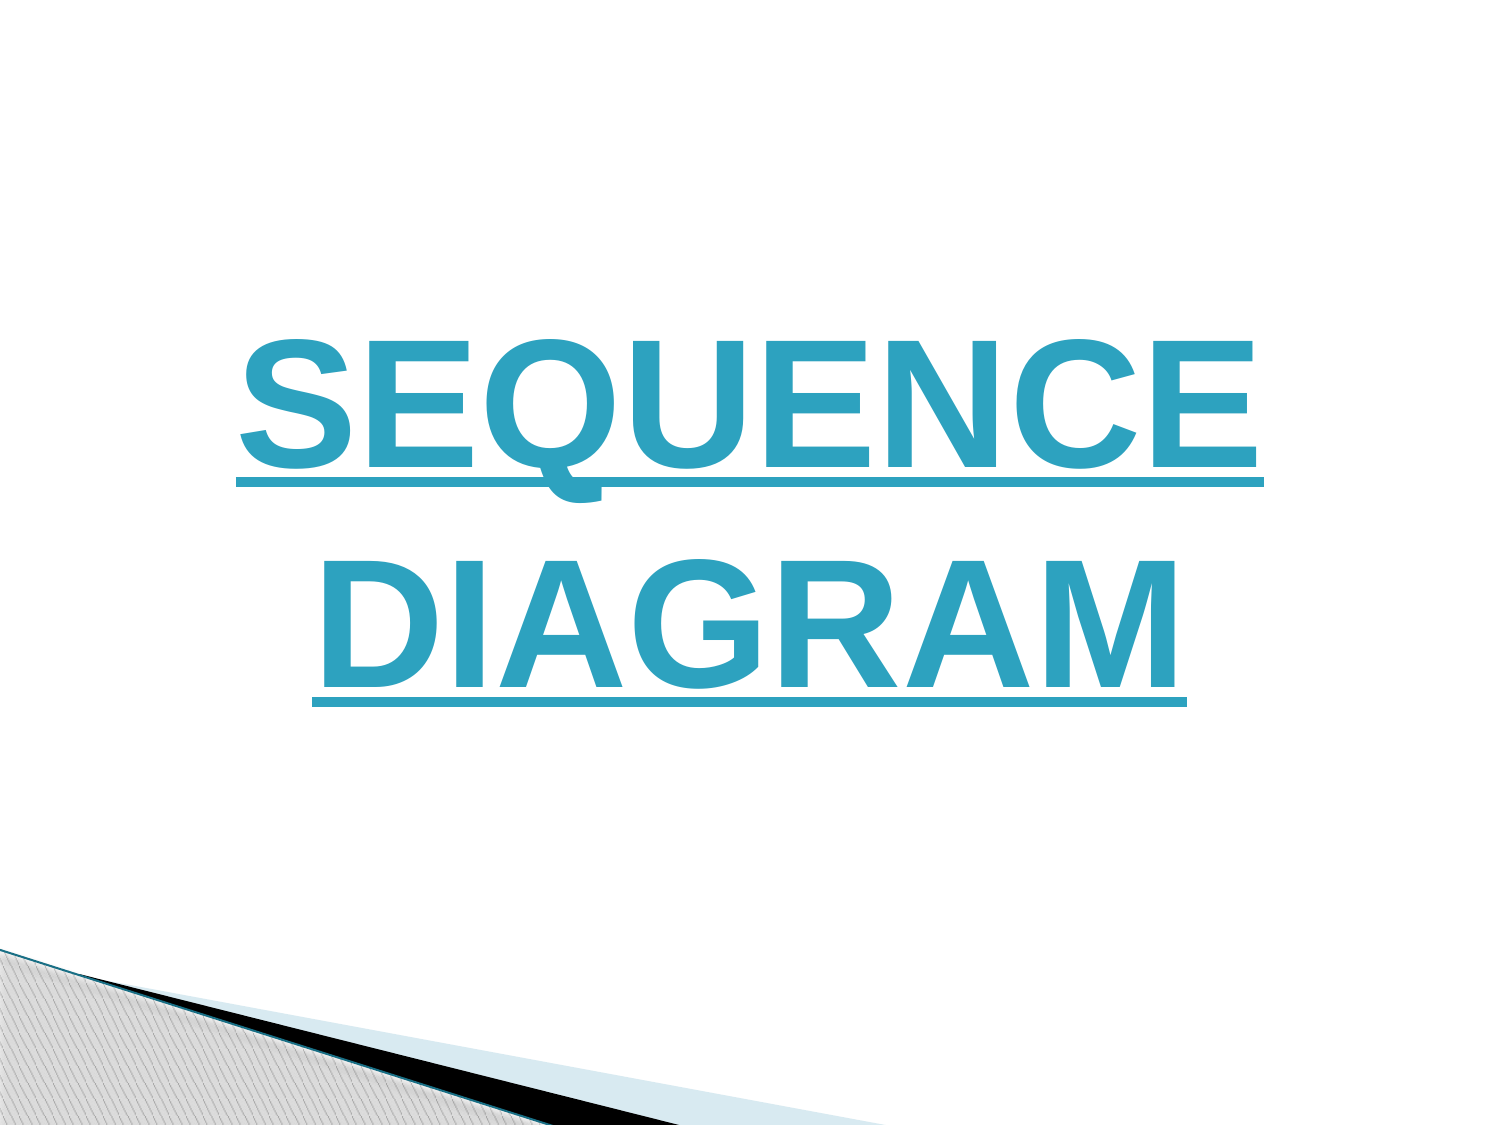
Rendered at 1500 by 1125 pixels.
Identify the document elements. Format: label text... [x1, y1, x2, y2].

title SEQUENCE DIAGRAM [75, 45, 1425, 963]
